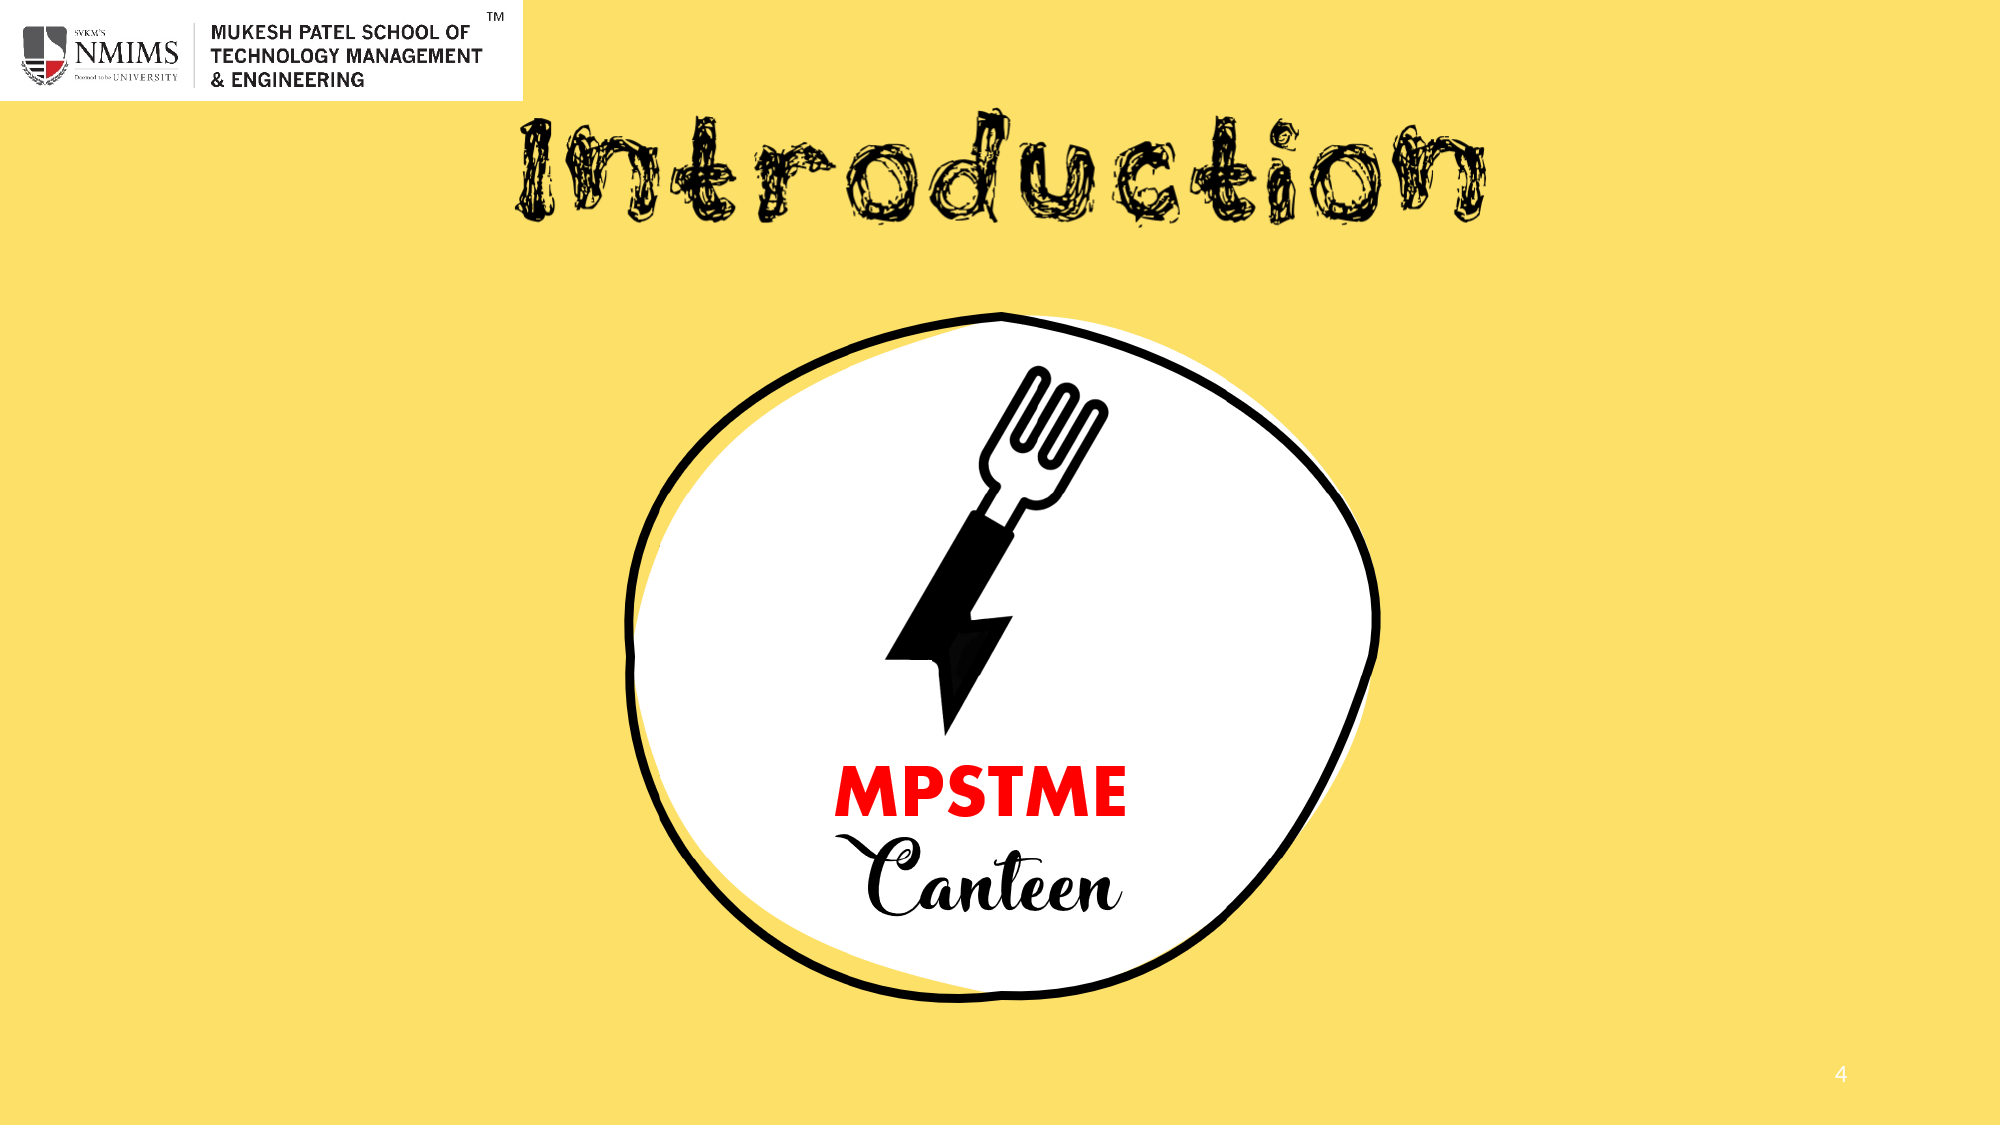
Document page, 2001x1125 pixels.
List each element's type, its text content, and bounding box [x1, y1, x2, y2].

slide_number 4 [1412, 1042, 1863, 1103]
picture [0, 0, 1605, 1041]
